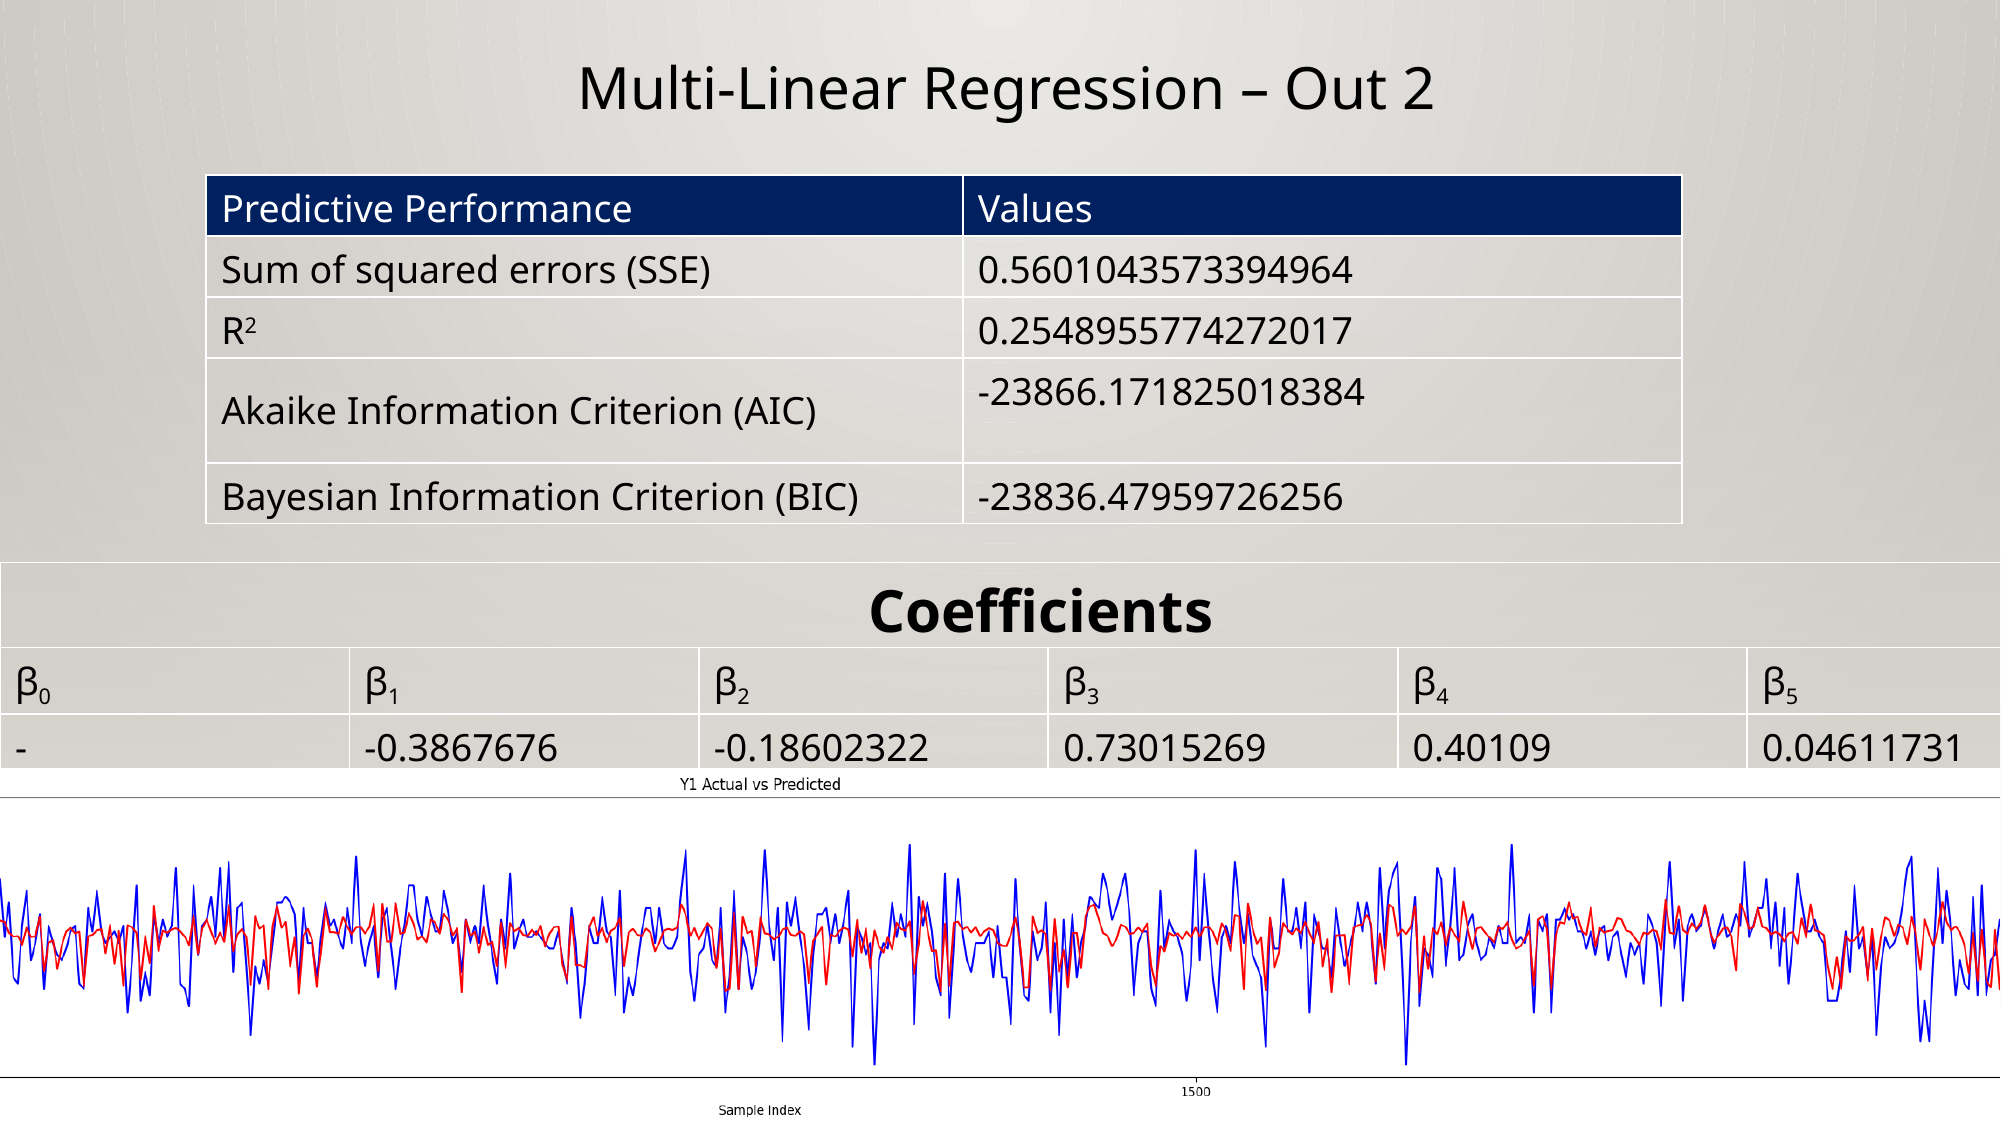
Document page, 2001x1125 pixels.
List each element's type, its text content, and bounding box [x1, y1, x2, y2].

table_cell -0.0115011454075 [1, 715, 349, 768]
table_header Predictive Performance [207, 176, 962, 235]
table_cell β5 [1748, 648, 2000, 713]
table_cell -23866.171825018384 [964, 359, 1681, 462]
table_cell -0.3867676 [350, 715, 698, 768]
table_cell β0 [1, 648, 349, 713]
table_cell β2 [700, 648, 1047, 713]
text_box Multi-Linear Regression – Out 2 [562, 43, 1565, 129]
table_cell Akaike Information Criterion (AIC) [207, 359, 962, 462]
table_cell -0.18602322 [700, 715, 1047, 768]
table_cell Sum of squared errors (SSE) [207, 237, 962, 296]
table_cell β1 [350, 648, 698, 713]
table_cell β4 [1399, 648, 1746, 713]
picture [0, 768, 2000, 1125]
table_cell -23836.47959726256 [964, 464, 1681, 523]
table_cell 0.04611731 [1748, 715, 2000, 768]
table_cell 0.73015269 [1049, 715, 1397, 768]
table_cell R2 [207, 298, 962, 357]
table_cell 0.40109 [1399, 715, 1746, 768]
table_cell β3 [1049, 648, 1397, 713]
table_header Values [964, 176, 1681, 235]
table_cell Bayesian Information Criterion (BIC) [207, 464, 962, 523]
table_cell 0.5601043573394964 [964, 237, 1681, 296]
table_cell 0.2548955774272017 [964, 298, 1681, 357]
table_header Coefficients [1, 563, 2000, 647]
